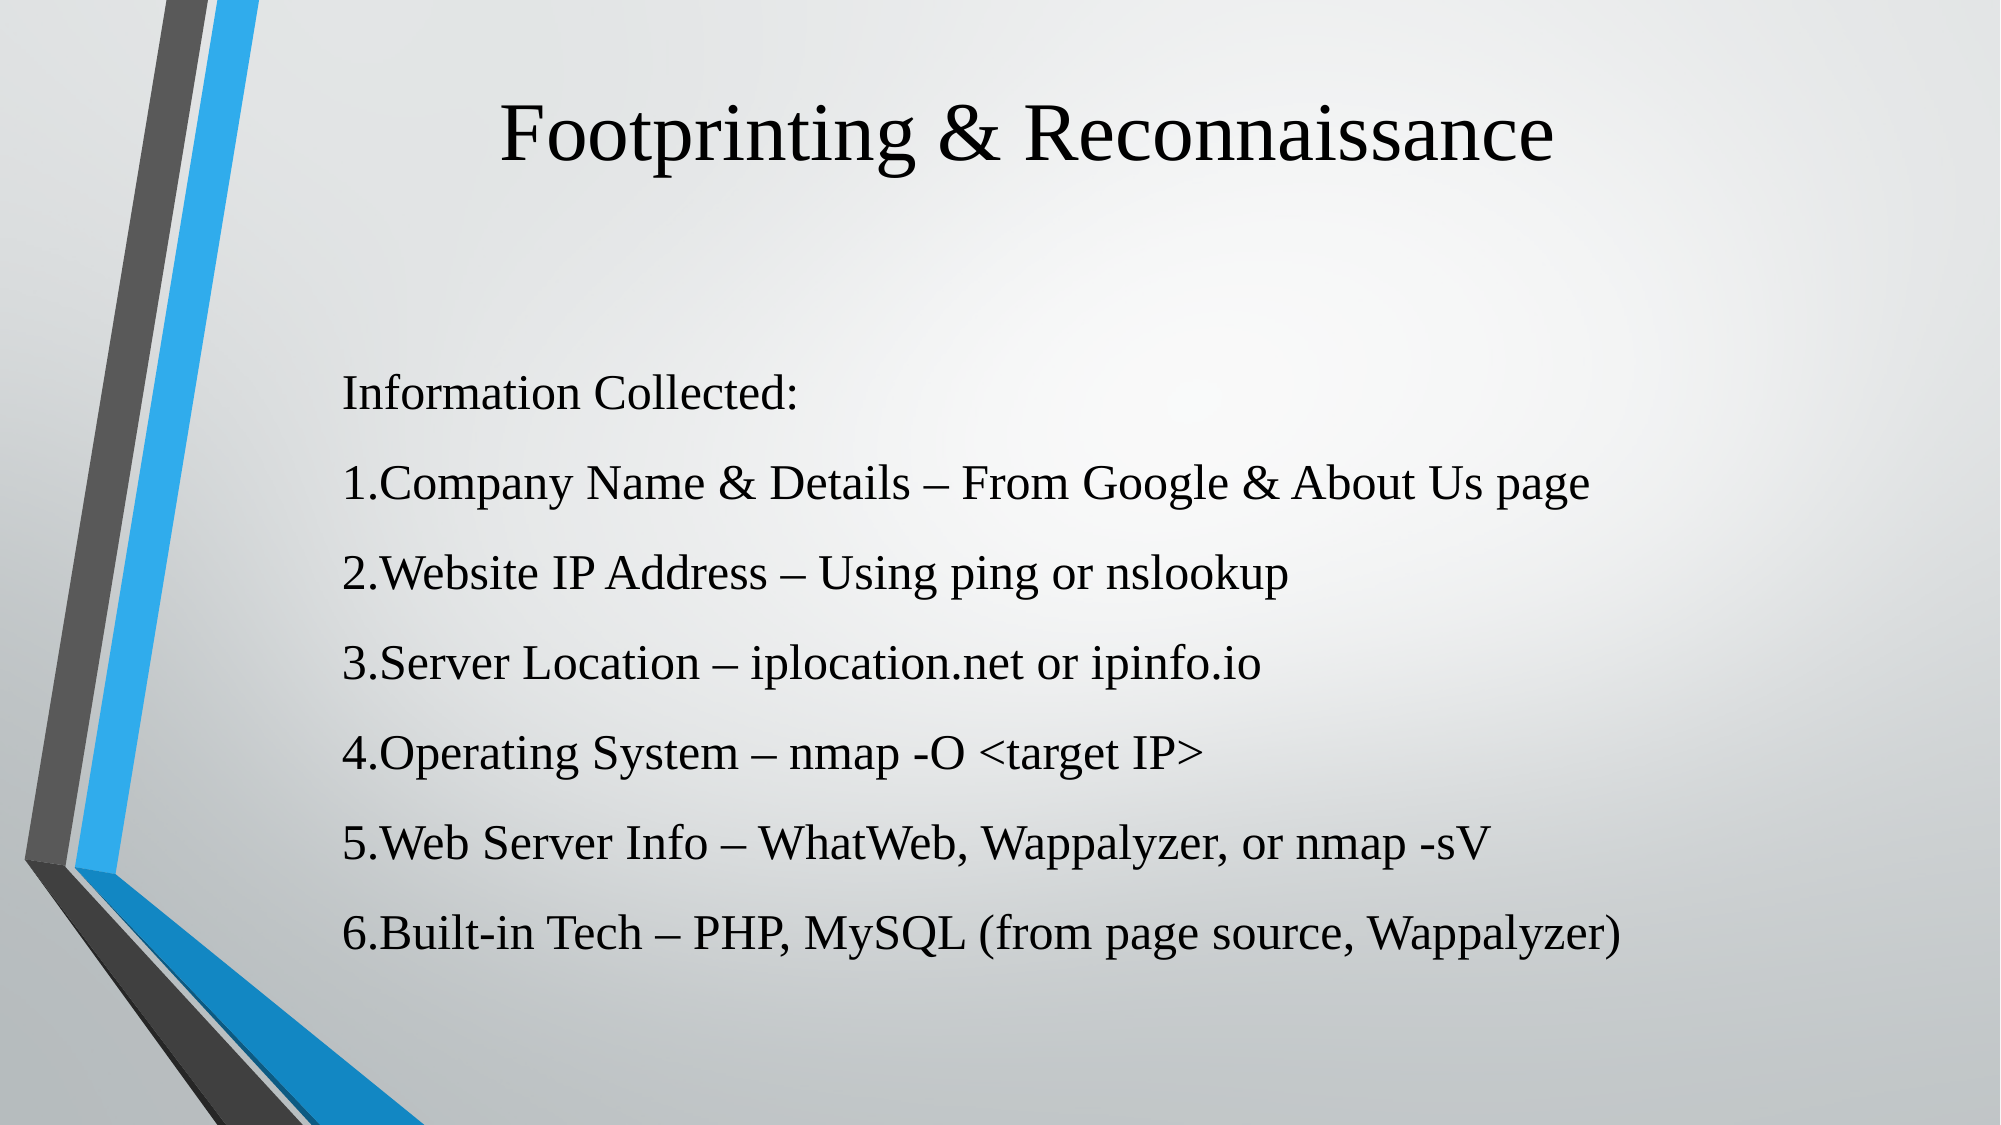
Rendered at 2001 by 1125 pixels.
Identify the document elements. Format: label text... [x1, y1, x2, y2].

title Footprinting & Reconnaissance [471, 43, 1585, 212]
list Information Collected: Company Name & Details – From Google & About Us page Website IP Address – Using ping or nslookup Server Location – iplocation.net or ipinfo.io Operating System – nmap -O <target IP> Web Server Info – WhatWeb, Wappalyzer, or nmap -sV Built-in Tech – PHP, MySQL (from page source, Wappalyzer) [326, 321, 1730, 1012]
